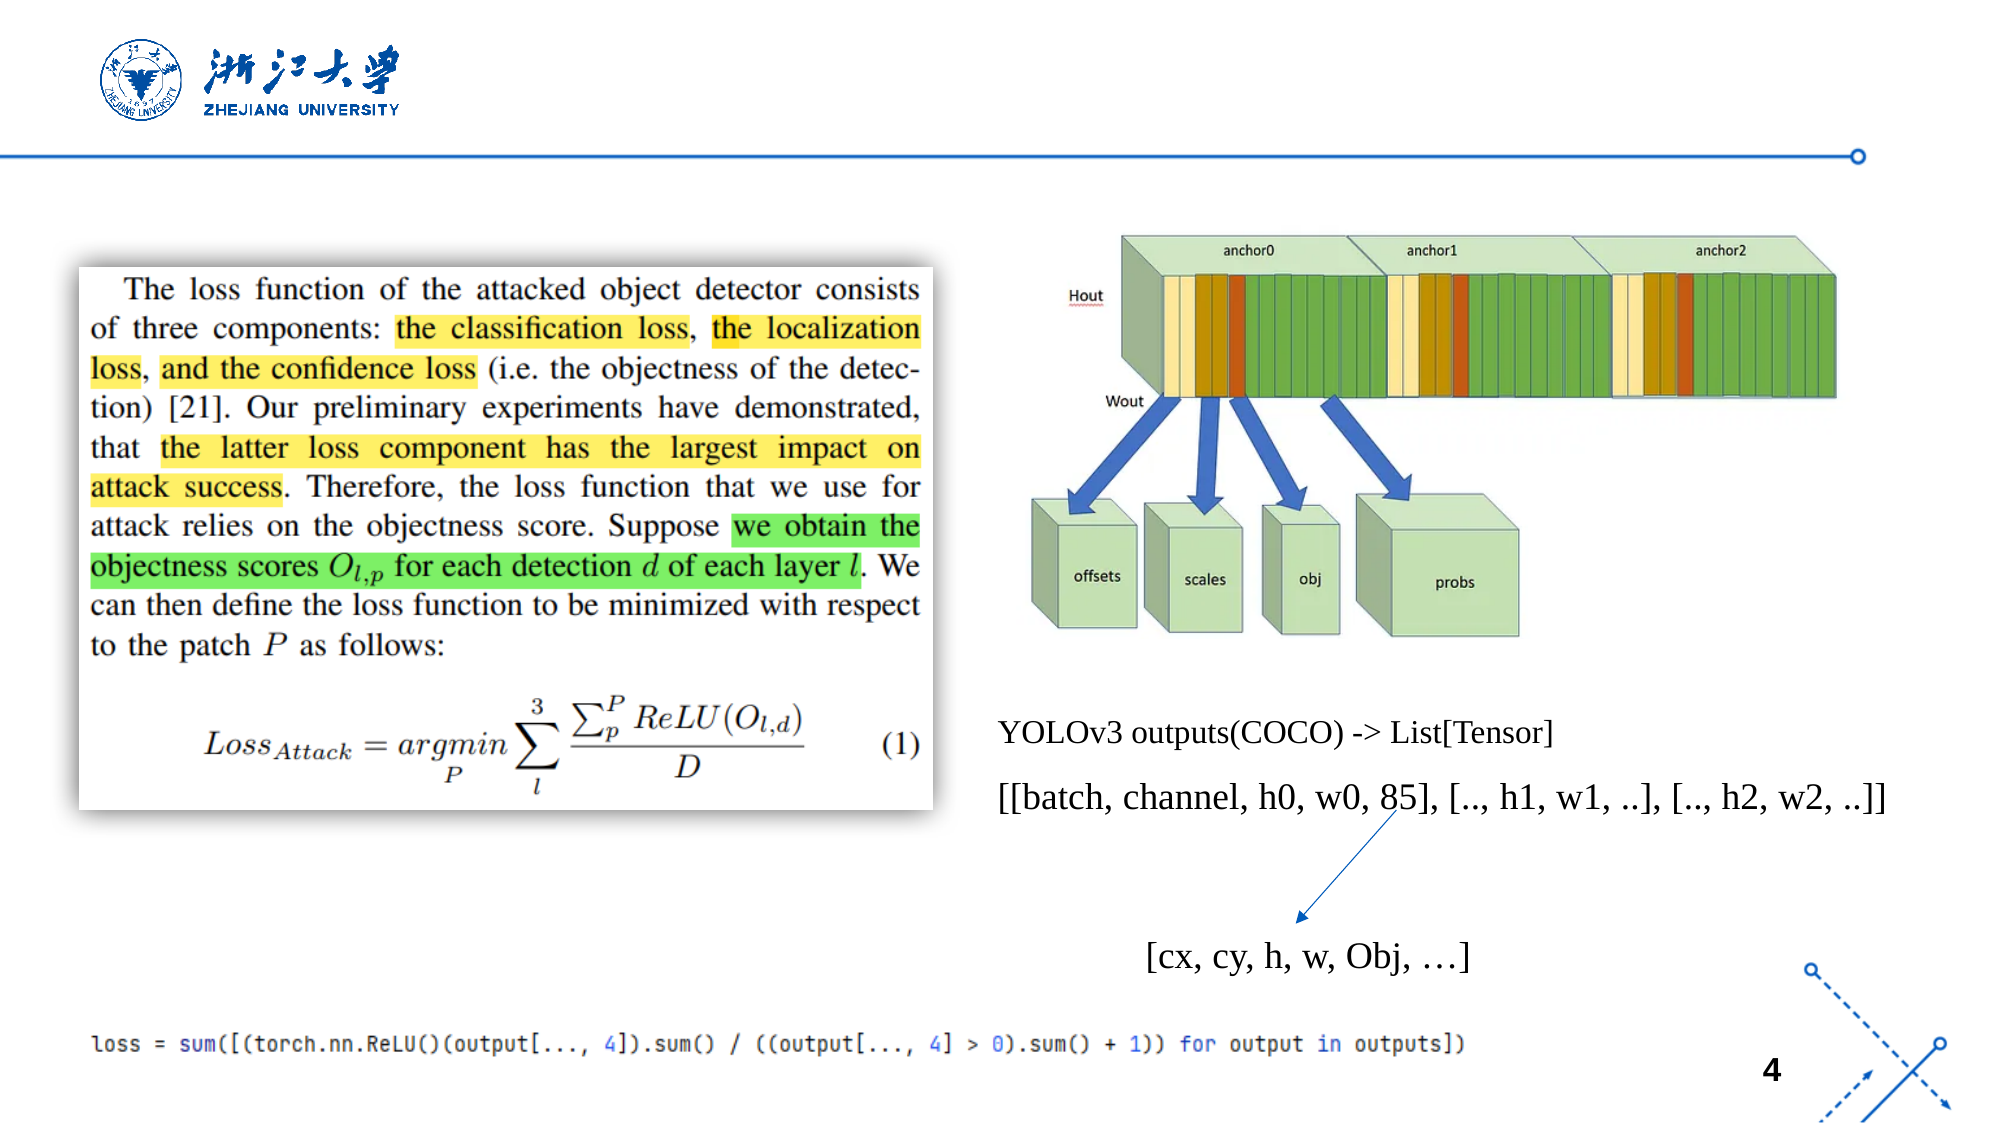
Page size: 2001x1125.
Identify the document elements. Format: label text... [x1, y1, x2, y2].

picture [79, 1009, 1475, 1079]
picture [1016, 207, 1869, 639]
picture [79, 267, 933, 811]
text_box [1295, 809, 1397, 924]
text_box YOLOv3 outputs(COCO) -> List[Tensor] [[batch, channel, h0, w0, 85], [.., h1, w1, ..], [.., h2, w2, ..]] [982, 682, 1903, 825]
text_box [cx, cy, h, w, Obj, …] [1130, 923, 1487, 984]
picture [0, 0, 1869, 174]
picture [1786, 950, 2000, 1125]
